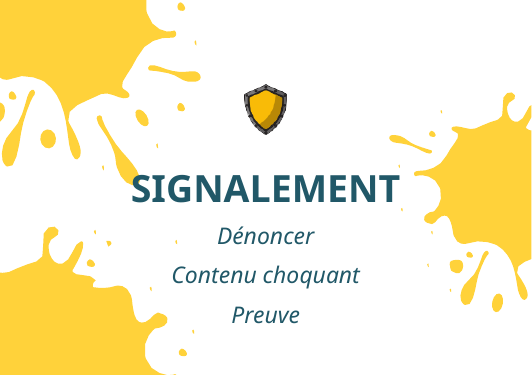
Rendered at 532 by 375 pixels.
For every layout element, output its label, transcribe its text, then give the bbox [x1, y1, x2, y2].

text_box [389, 92, 532, 313]
text_box Preuve [216, 293, 315, 336]
text_box Contenu choquant [156, 253, 375, 296]
text_box [178, 348, 187, 357]
text_box Dénoncer [202, 213, 330, 253]
picture [244, 84, 287, 135]
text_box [0, 0, 201, 186]
text_box [0, 226, 168, 375]
text_box SIGNALEMENT [116, 157, 389, 217]
